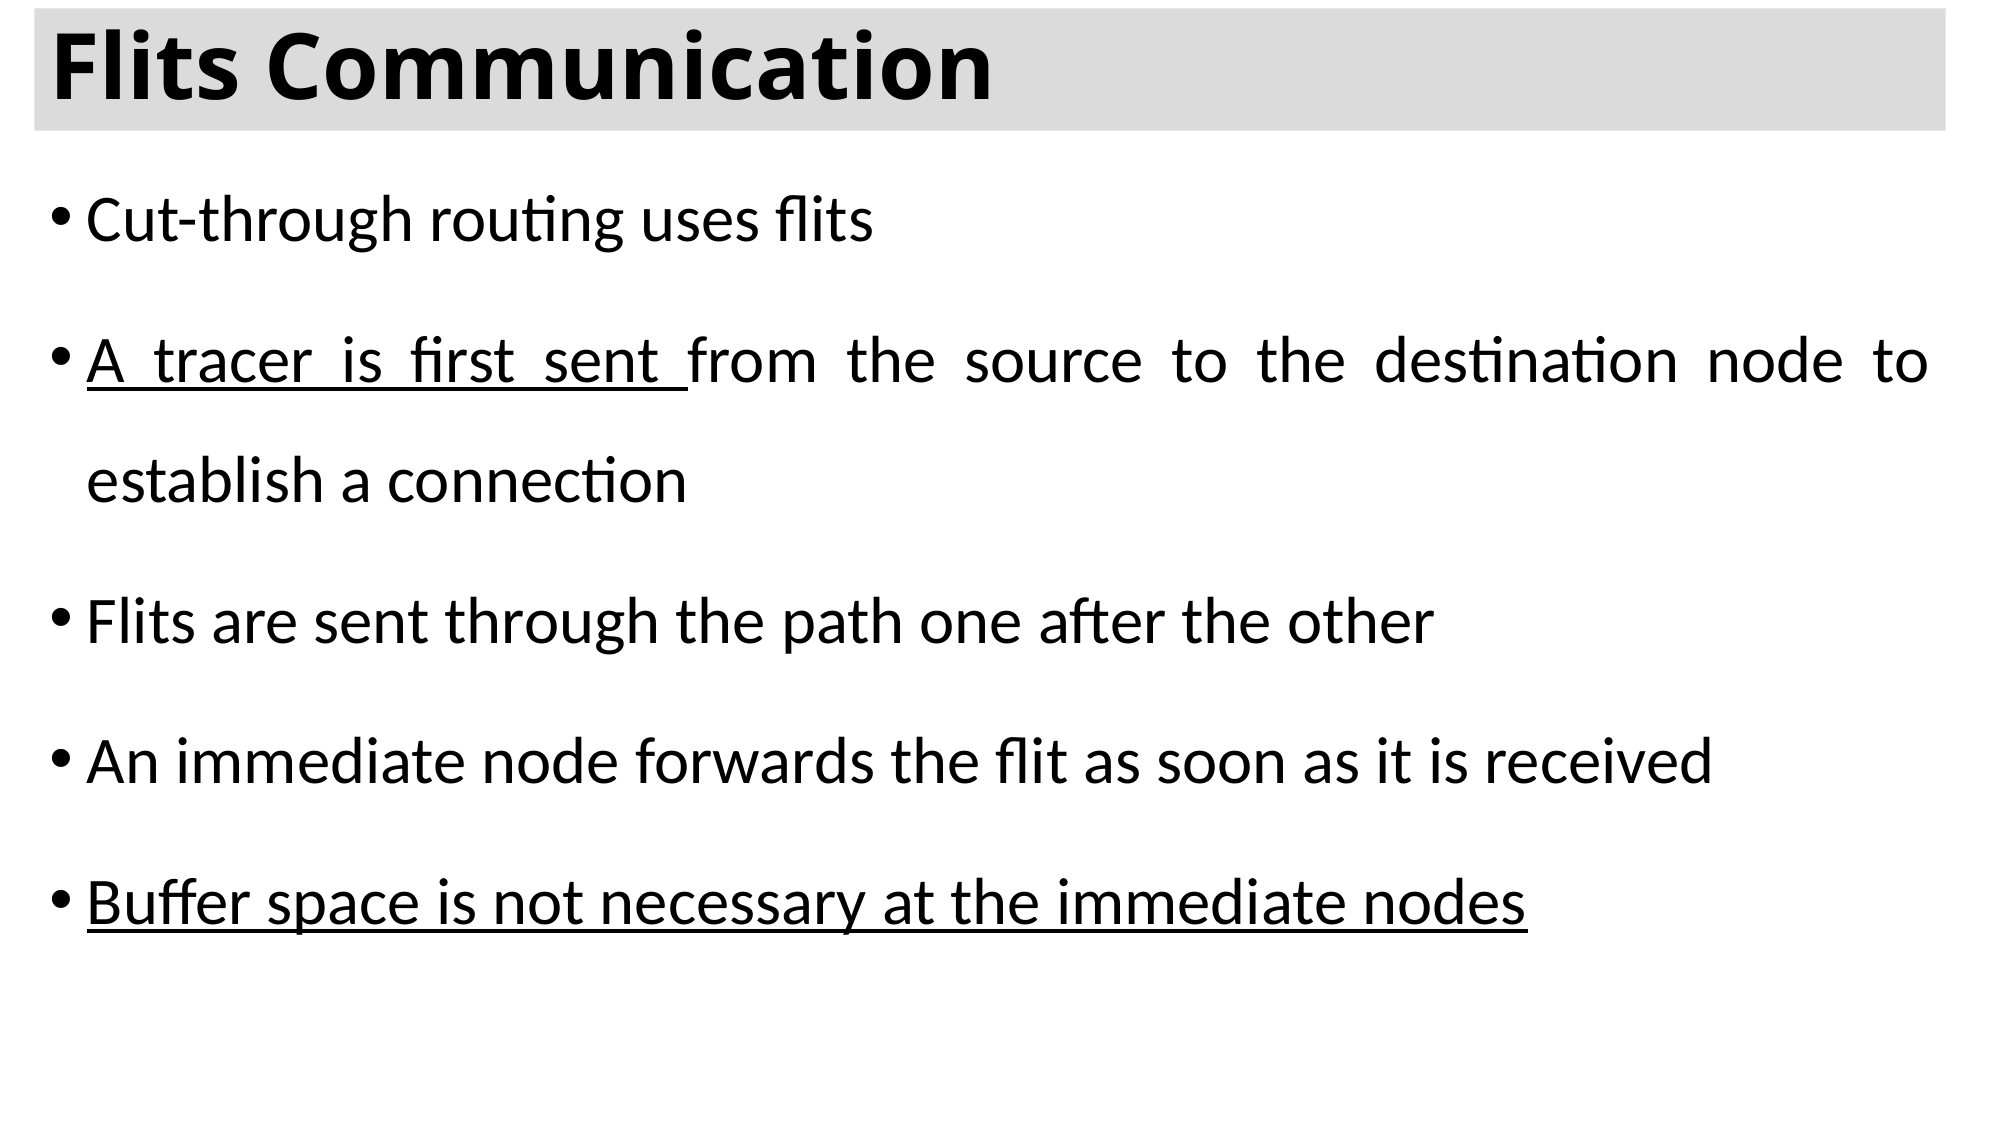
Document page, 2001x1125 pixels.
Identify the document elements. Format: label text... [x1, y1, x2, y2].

title Flits Communication [34, 8, 1946, 127]
list Cut-through routing uses flits A tracer is first sent from the source to the destination node to establish a connection Flits are sent through the path one after the other An immediate node forwards the flit as soon as it is received Buffer space is not necessary at the immediate nodes [34, 127, 1946, 1054]
